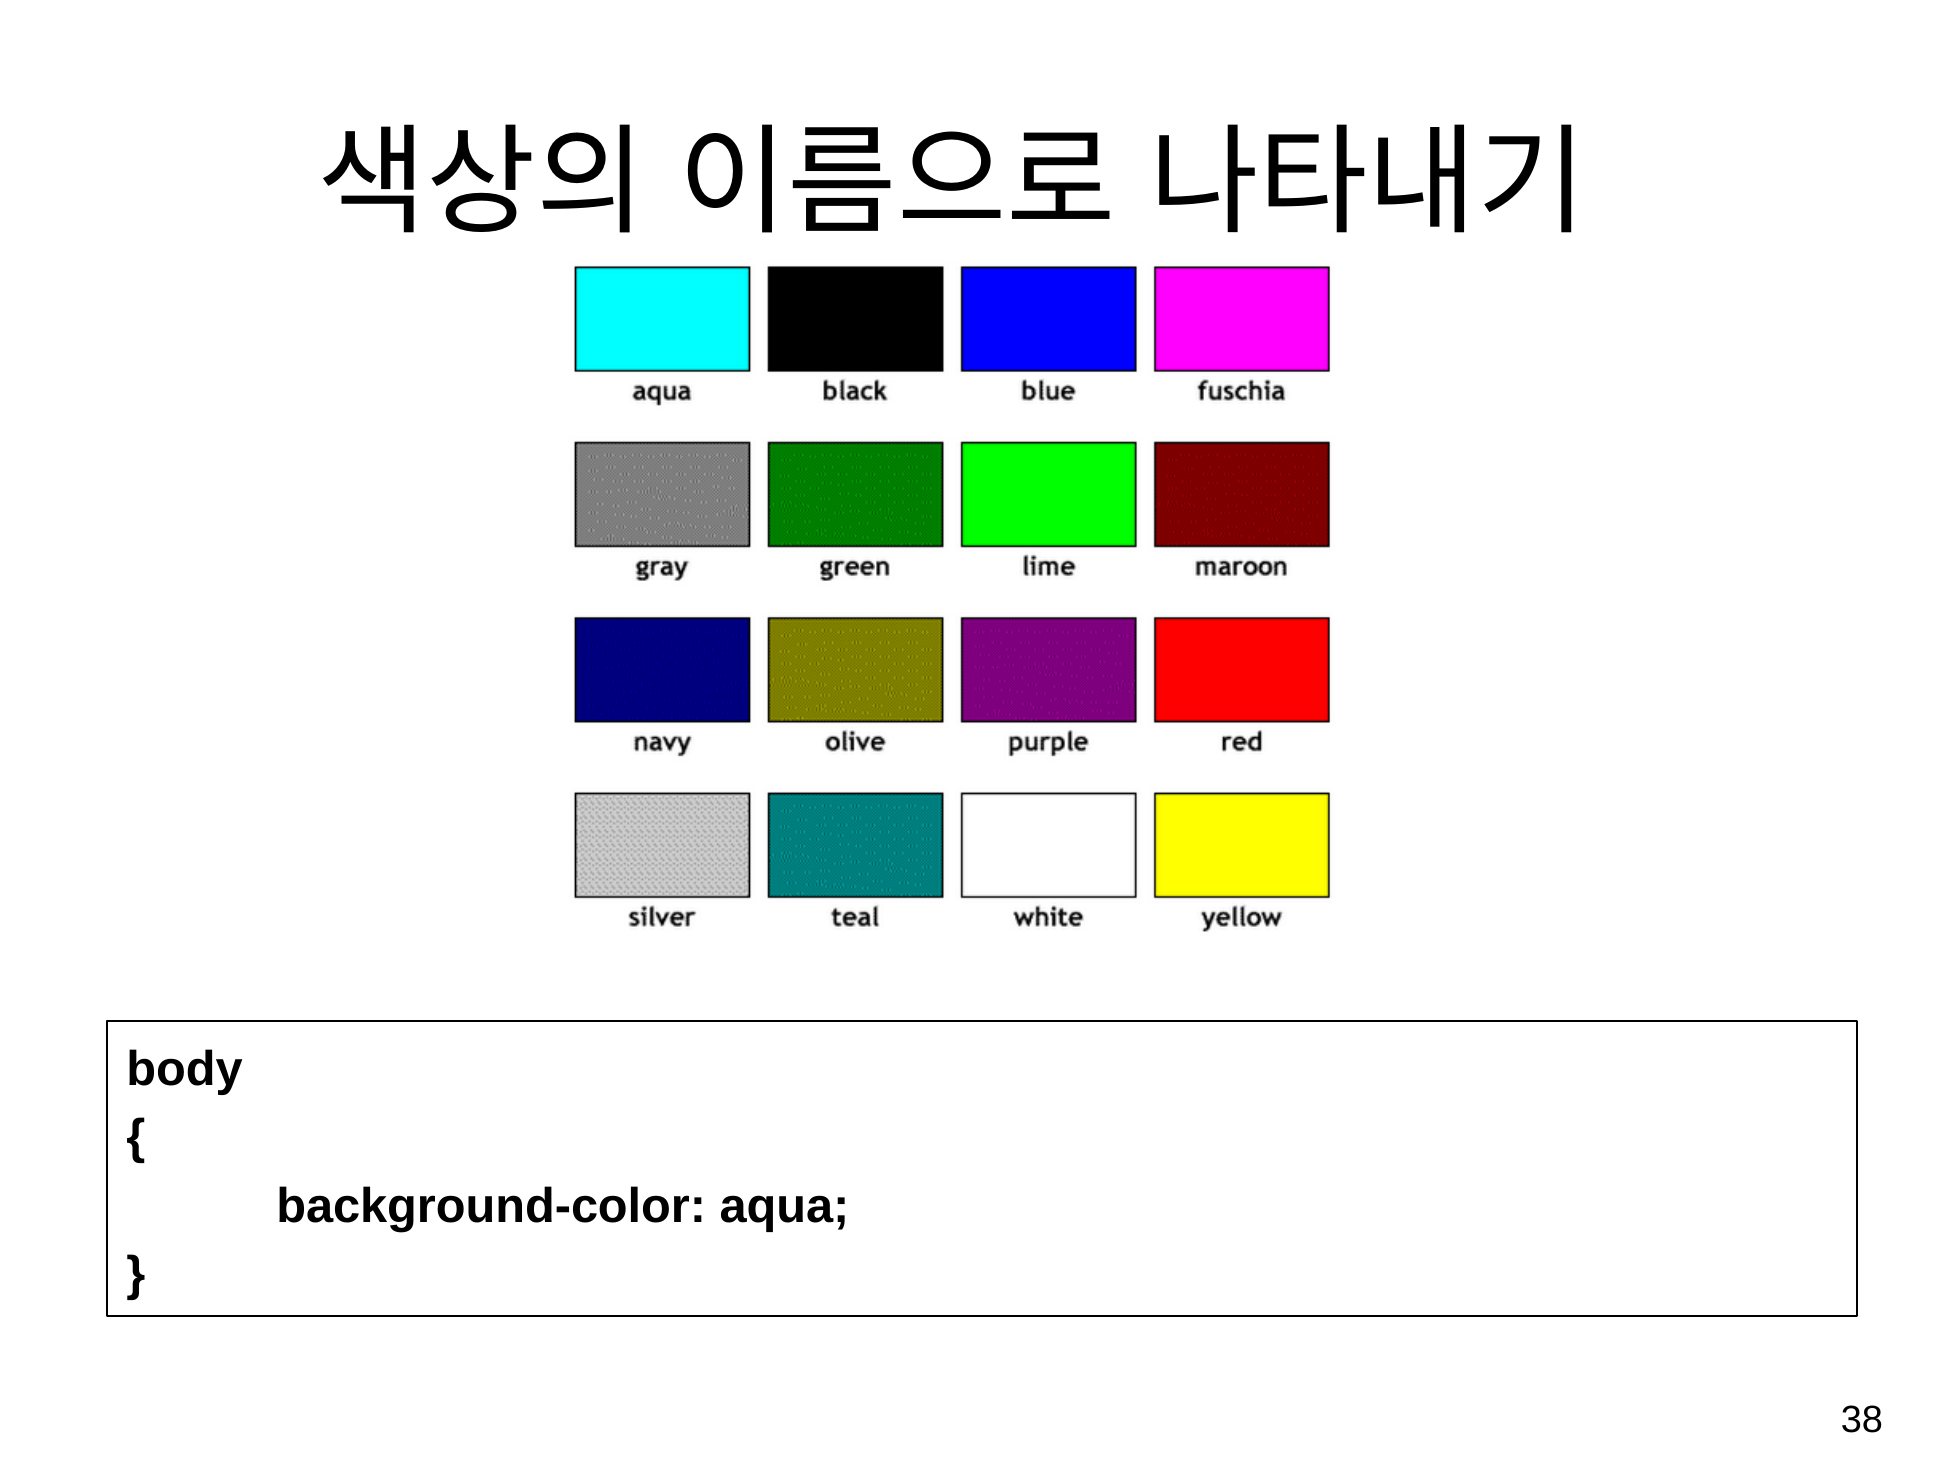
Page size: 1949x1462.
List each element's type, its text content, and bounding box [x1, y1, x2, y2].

slide_number ‹#› [1496, 1372, 1899, 1462]
text_box body { background-color: aqua; } [106, 1021, 1858, 1316]
picture [567, 254, 1338, 938]
title 색상의 이름으로 나타내기 [156, 92, 1749, 255]
